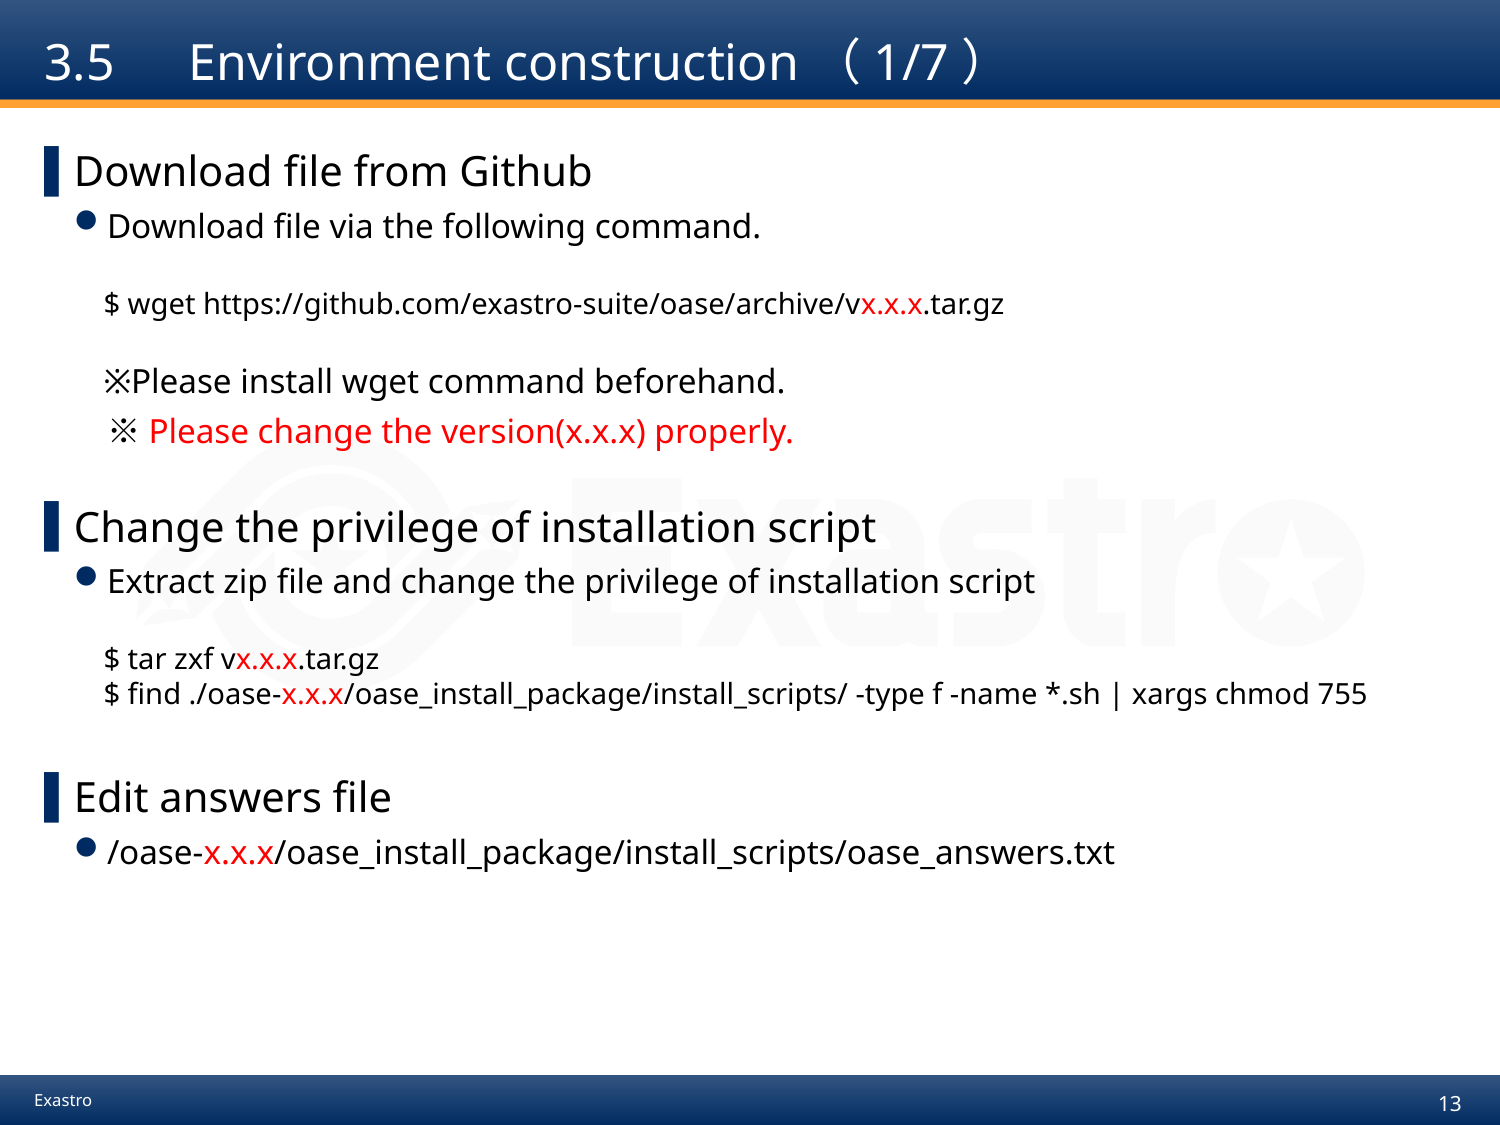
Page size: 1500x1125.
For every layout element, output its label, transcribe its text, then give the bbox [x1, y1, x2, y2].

list Download file from Github Download file via the following command. $ wget https://github.com/exastro-suite/oase/archive/vx.x.x.tar.gz ※Please install wget command beforehand. ※Please change the version(x.x.x) properly. Change the privilege of installation script Extract zip file and change the privilege of installation script $ tar zxf vx.x.x.tar.gz $ find ./oase-x.x.x/oase_install_package/install_scripts/ -type f -name *.sh | xargs chmod 755 Edit answers file /oase-x.x.x/oase_install_package/install_scripts/oase_answers.txt [29, 137, 1500, 1059]
picture [0, 0, 1500, 1125]
title 3.5 Environment construction（1/7） [29, 18, 1471, 96]
